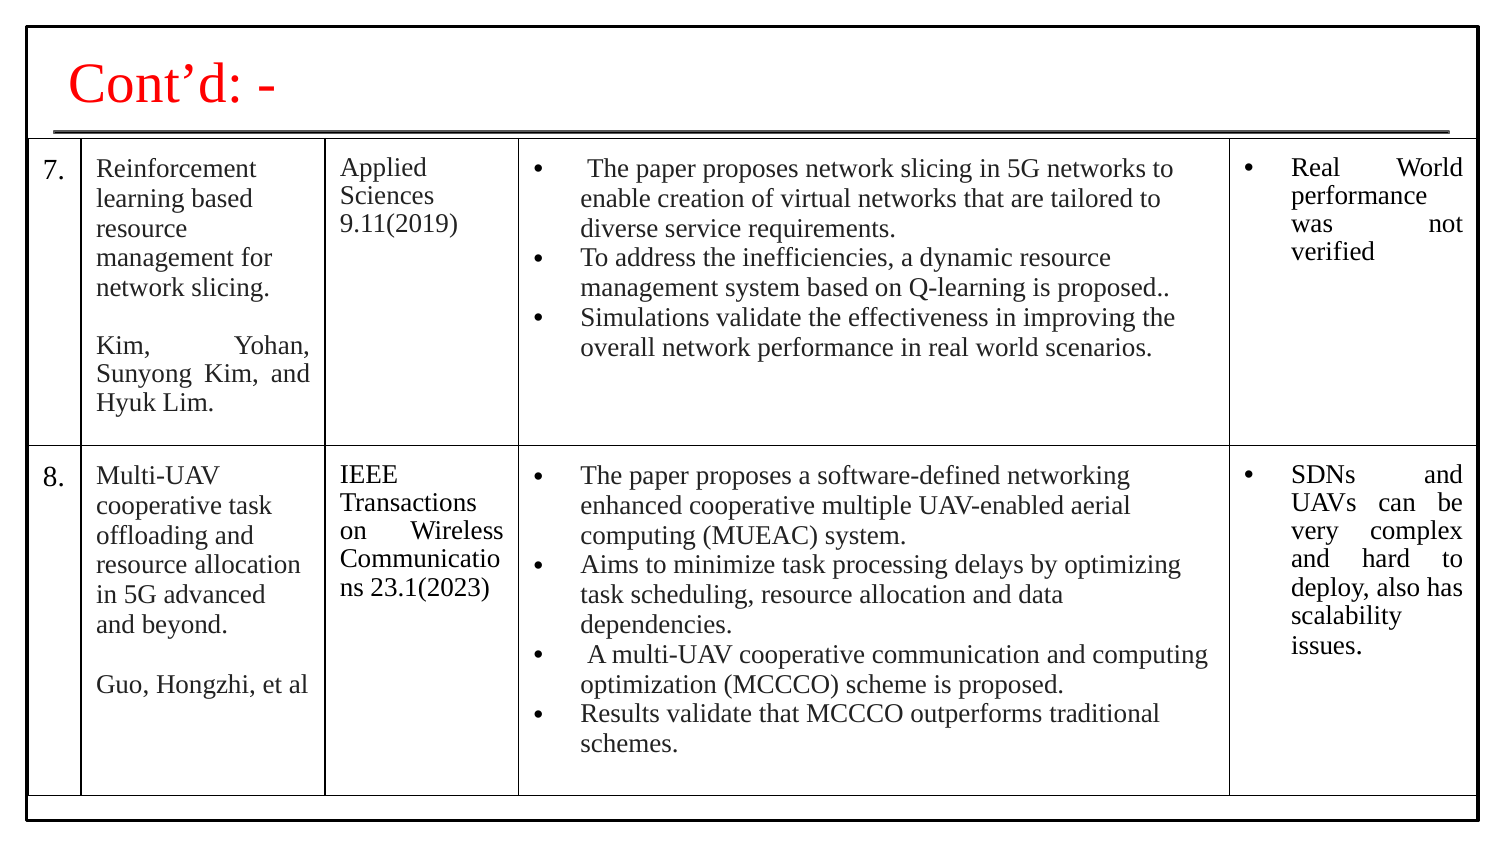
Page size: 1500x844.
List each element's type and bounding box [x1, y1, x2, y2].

text_box [26, 26, 1479, 821]
